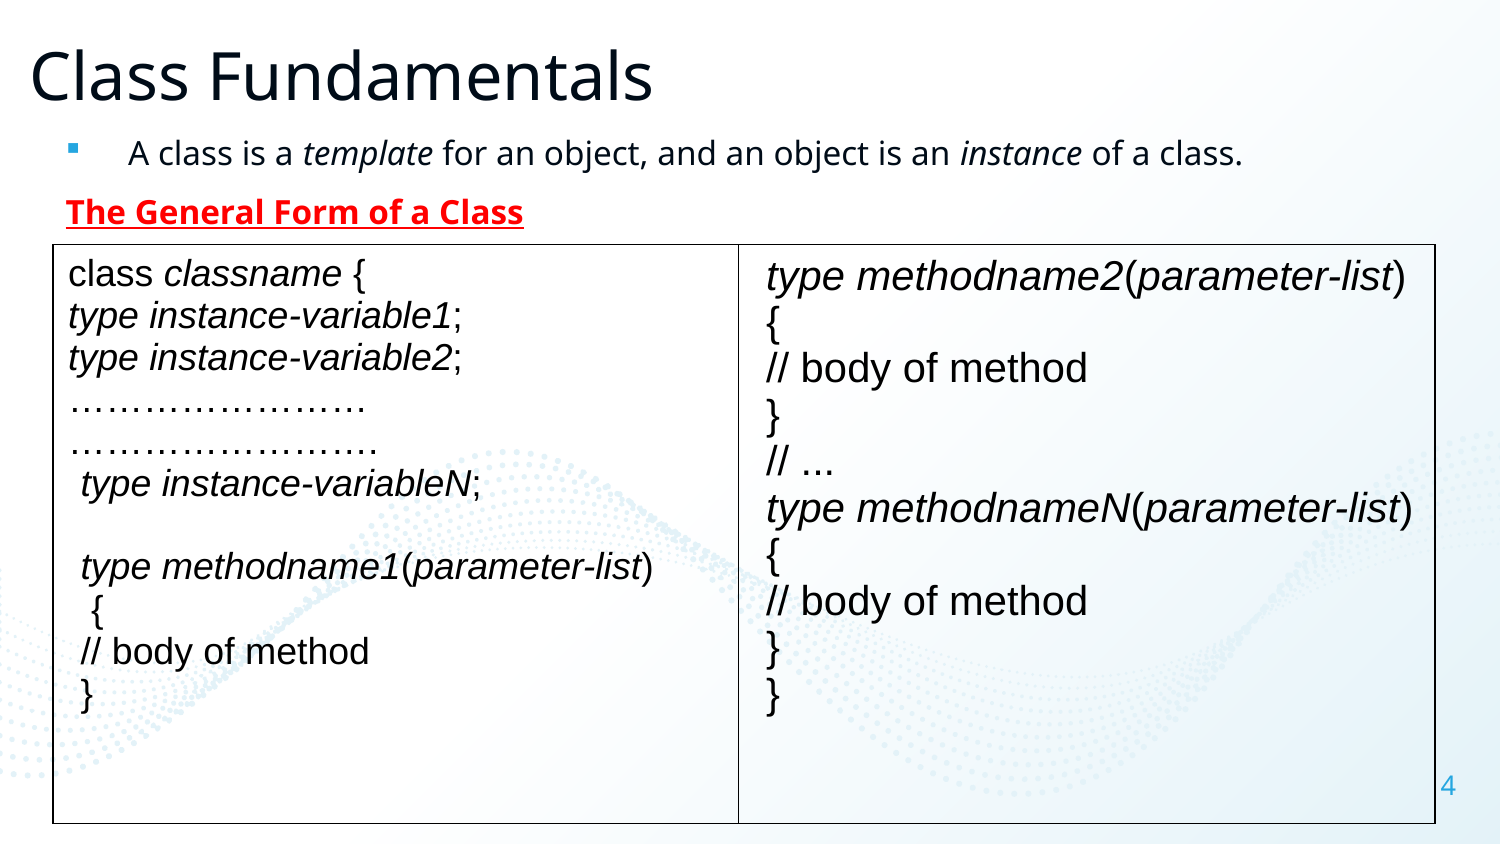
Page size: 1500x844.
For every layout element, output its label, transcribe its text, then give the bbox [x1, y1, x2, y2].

list A class is a template for an object, and an object is an instance of a class. The General Form of a Class [53, 126, 1471, 844]
table_header type methodname2(parameter-list) { // body of method } // ... type methodnameN(parameter-list) { // body of method } } [739, 245, 1434, 823]
table_header class classname { type instance-variable1; type instance-variable2; …………………… ……………………. type instance-variableN; type methodname1(parameter-list) { // body of method } [54, 245, 738, 823]
title Class Fundamentals [29, 20, 1388, 115]
slide_number 4 [1436, 754, 1457, 819]
